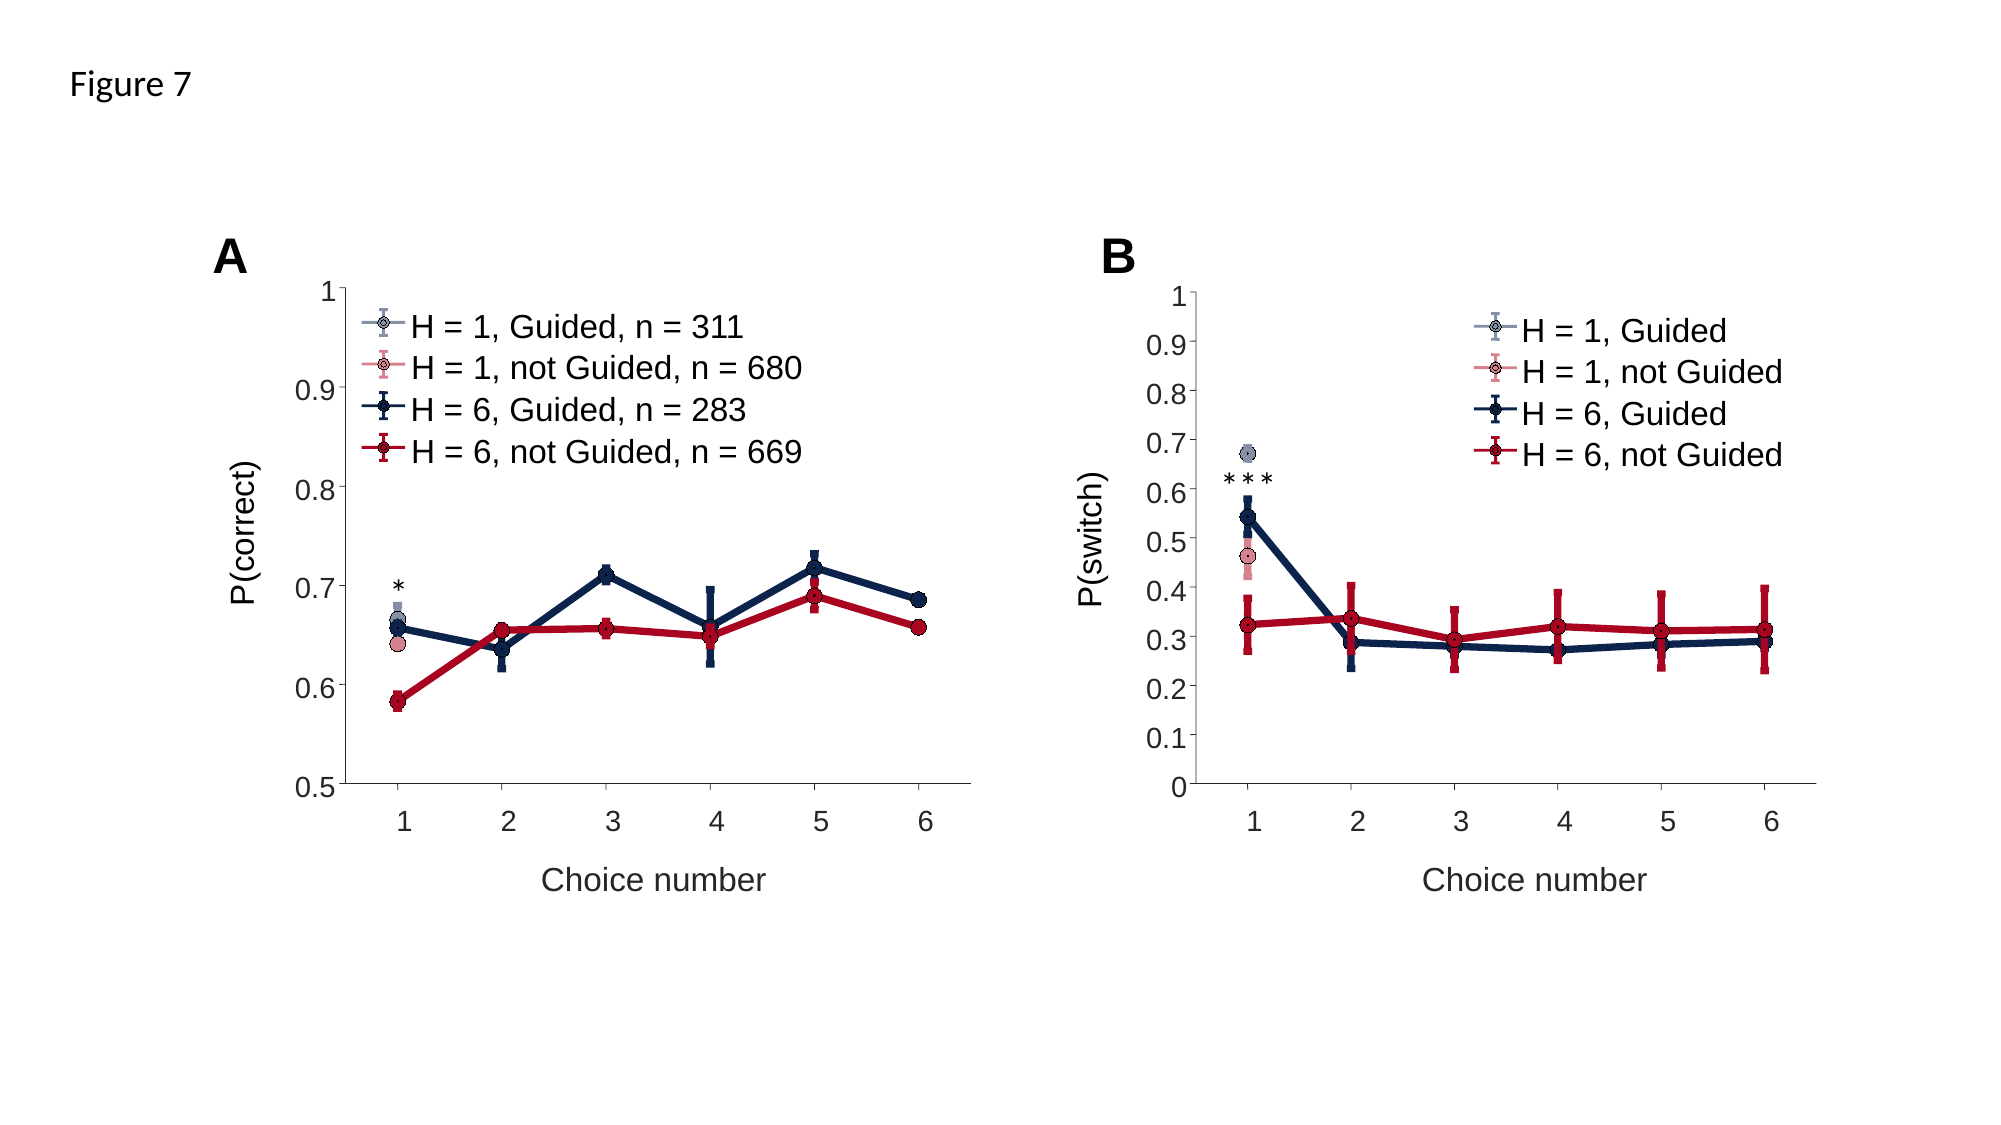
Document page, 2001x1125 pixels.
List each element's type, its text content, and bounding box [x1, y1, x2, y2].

text_box [806, 587, 823, 604]
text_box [1521, 391, 1784, 473]
text_box 0.6 [1145, 473, 1187, 509]
text_box [1550, 618, 1566, 635]
text_box 0.5 [1145, 523, 1187, 559]
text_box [374, 561, 424, 621]
text_box [405, 598, 911, 701]
text_box [1653, 638, 1661, 653]
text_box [1085, 216, 1152, 291]
text_box 1 [320, 272, 337, 308]
text_box 0.2 [1145, 670, 1187, 706]
text_box [377, 399, 390, 412]
text_box [806, 559, 823, 576]
text_box 1 [1171, 277, 1188, 313]
text_box 1 [396, 802, 413, 838]
text_box [702, 618, 719, 631]
text_box [1653, 622, 1670, 639]
text_box 0 [1171, 768, 1188, 804]
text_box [1473, 437, 1517, 464]
text_box H = 6, not Guided, n = 669 [410, 429, 804, 470]
text_box [598, 622, 615, 635]
text_box [1343, 610, 1360, 627]
text_box 3 [1453, 802, 1470, 838]
text_box [1446, 644, 1454, 654]
text_box Figure 7 [55, 51, 207, 112]
text_box 0.9 [295, 371, 337, 407]
text_box [910, 591, 927, 608]
text_box 0.3 [1145, 621, 1187, 657]
text_box [1489, 361, 1502, 374]
text_box [910, 619, 927, 636]
text_box 6 [917, 802, 935, 838]
text_box [493, 622, 510, 639]
text_box [389, 621, 406, 636]
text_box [540, 857, 767, 898]
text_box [1421, 857, 1648, 898]
text_box [1253, 518, 1561, 627]
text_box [213, 445, 268, 621]
text_box 5 [813, 802, 830, 838]
text_box 4 [709, 802, 726, 838]
text_box H = 1, Guided, n = 311 [410, 305, 745, 346]
text_box [1558, 592, 1661, 628]
text_box [702, 628, 719, 645]
text_box [1239, 445, 1256, 454]
text_box [1352, 626, 1447, 646]
text_box [1356, 619, 1550, 639]
text_box 0.4 [1145, 571, 1187, 607]
text_box [1239, 616, 1256, 633]
text_box [389, 636, 406, 652]
text_box [389, 693, 406, 708]
text_box [1489, 320, 1502, 332]
text_box 0.9 [1145, 326, 1187, 362]
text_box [1060, 456, 1116, 624]
text_box H = 1, not Guided, n = 680 [410, 346, 804, 387]
text_box [1352, 634, 1360, 651]
text_box [377, 316, 390, 329]
text_box [406, 622, 498, 645]
text_box 4 [1556, 802, 1574, 838]
text_box 3 [604, 802, 622, 838]
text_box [197, 216, 264, 291]
text_box [1667, 631, 1757, 645]
text_box 2 [500, 802, 518, 838]
text_box [1756, 621, 1773, 638]
text_box 2 [1349, 802, 1367, 838]
text_box [1239, 515, 1256, 525]
text_box [1256, 618, 1347, 626]
text_box [1239, 547, 1256, 564]
text_box [1662, 616, 1710, 628]
text_box H = 1, not Guided [1521, 349, 1784, 390]
text_box 0.7 [295, 569, 337, 605]
text_box 0.1 [1145, 719, 1187, 755]
text_box [1662, 638, 1670, 653]
text_box [1462, 628, 1557, 650]
text_box [598, 568, 615, 582]
text_box 0.8 [1145, 374, 1187, 410]
text_box 5 [1660, 802, 1677, 838]
text_box [1343, 634, 1351, 651]
text_box [1558, 642, 1566, 658]
text_box [504, 570, 911, 629]
text_box 1 [1246, 802, 1263, 838]
text_box [1765, 636, 1773, 648]
text_box [1558, 628, 1656, 650]
text_box 0.8 [295, 471, 337, 507]
text_box [1446, 631, 1463, 648]
text_box [1337, 626, 1351, 636]
text_box 0.7 [1145, 424, 1187, 460]
text_box [1566, 626, 1653, 631]
text_box [377, 358, 390, 370]
text_box H = 6, Guided, n = 283 [410, 388, 748, 429]
text_box [377, 441, 390, 454]
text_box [1473, 396, 1517, 422]
text_box 6 [1763, 802, 1781, 838]
text_box [1455, 643, 1463, 654]
text_box H = 1, Guided [1521, 309, 1728, 349]
text_box 0.6 [295, 669, 337, 705]
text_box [1205, 454, 1292, 515]
text_box 0.5 [295, 768, 337, 804]
text_box [1550, 642, 1557, 658]
text_box [1756, 636, 1764, 648]
